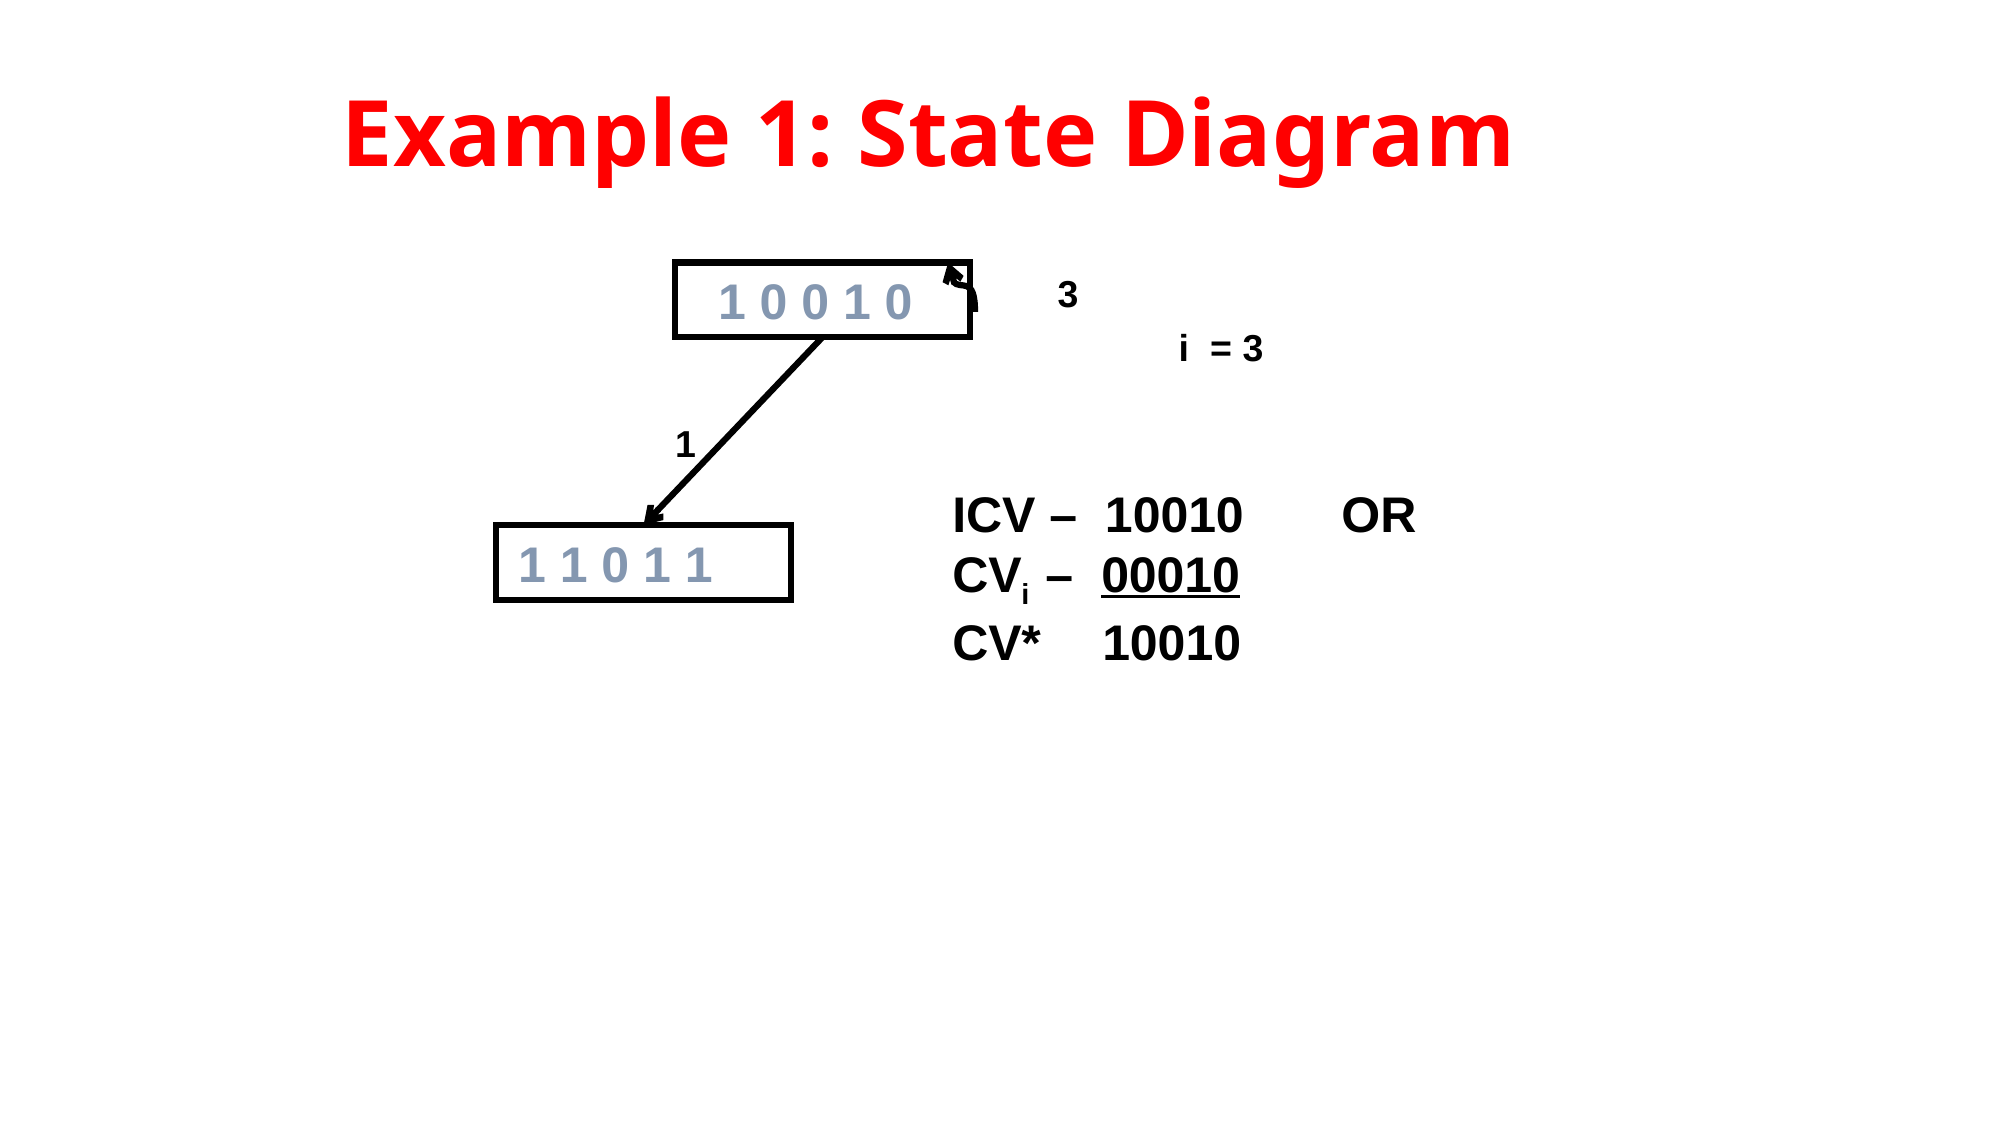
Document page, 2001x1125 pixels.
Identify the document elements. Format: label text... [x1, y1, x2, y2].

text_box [639, 342, 827, 522]
text_box 1 1 0 1 1 [496, 524, 792, 600]
text_box ICV – 10010 OR CVi – 00010 CV* 10010 [937, 474, 1583, 678]
text_box i = 3 [1164, 316, 1293, 377]
text_box 1 0 0 1 0 [674, 262, 970, 338]
text_box 3 [1042, 262, 1125, 323]
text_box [948, 262, 975, 312]
title Example 1: State Diagram [326, 42, 1677, 231]
